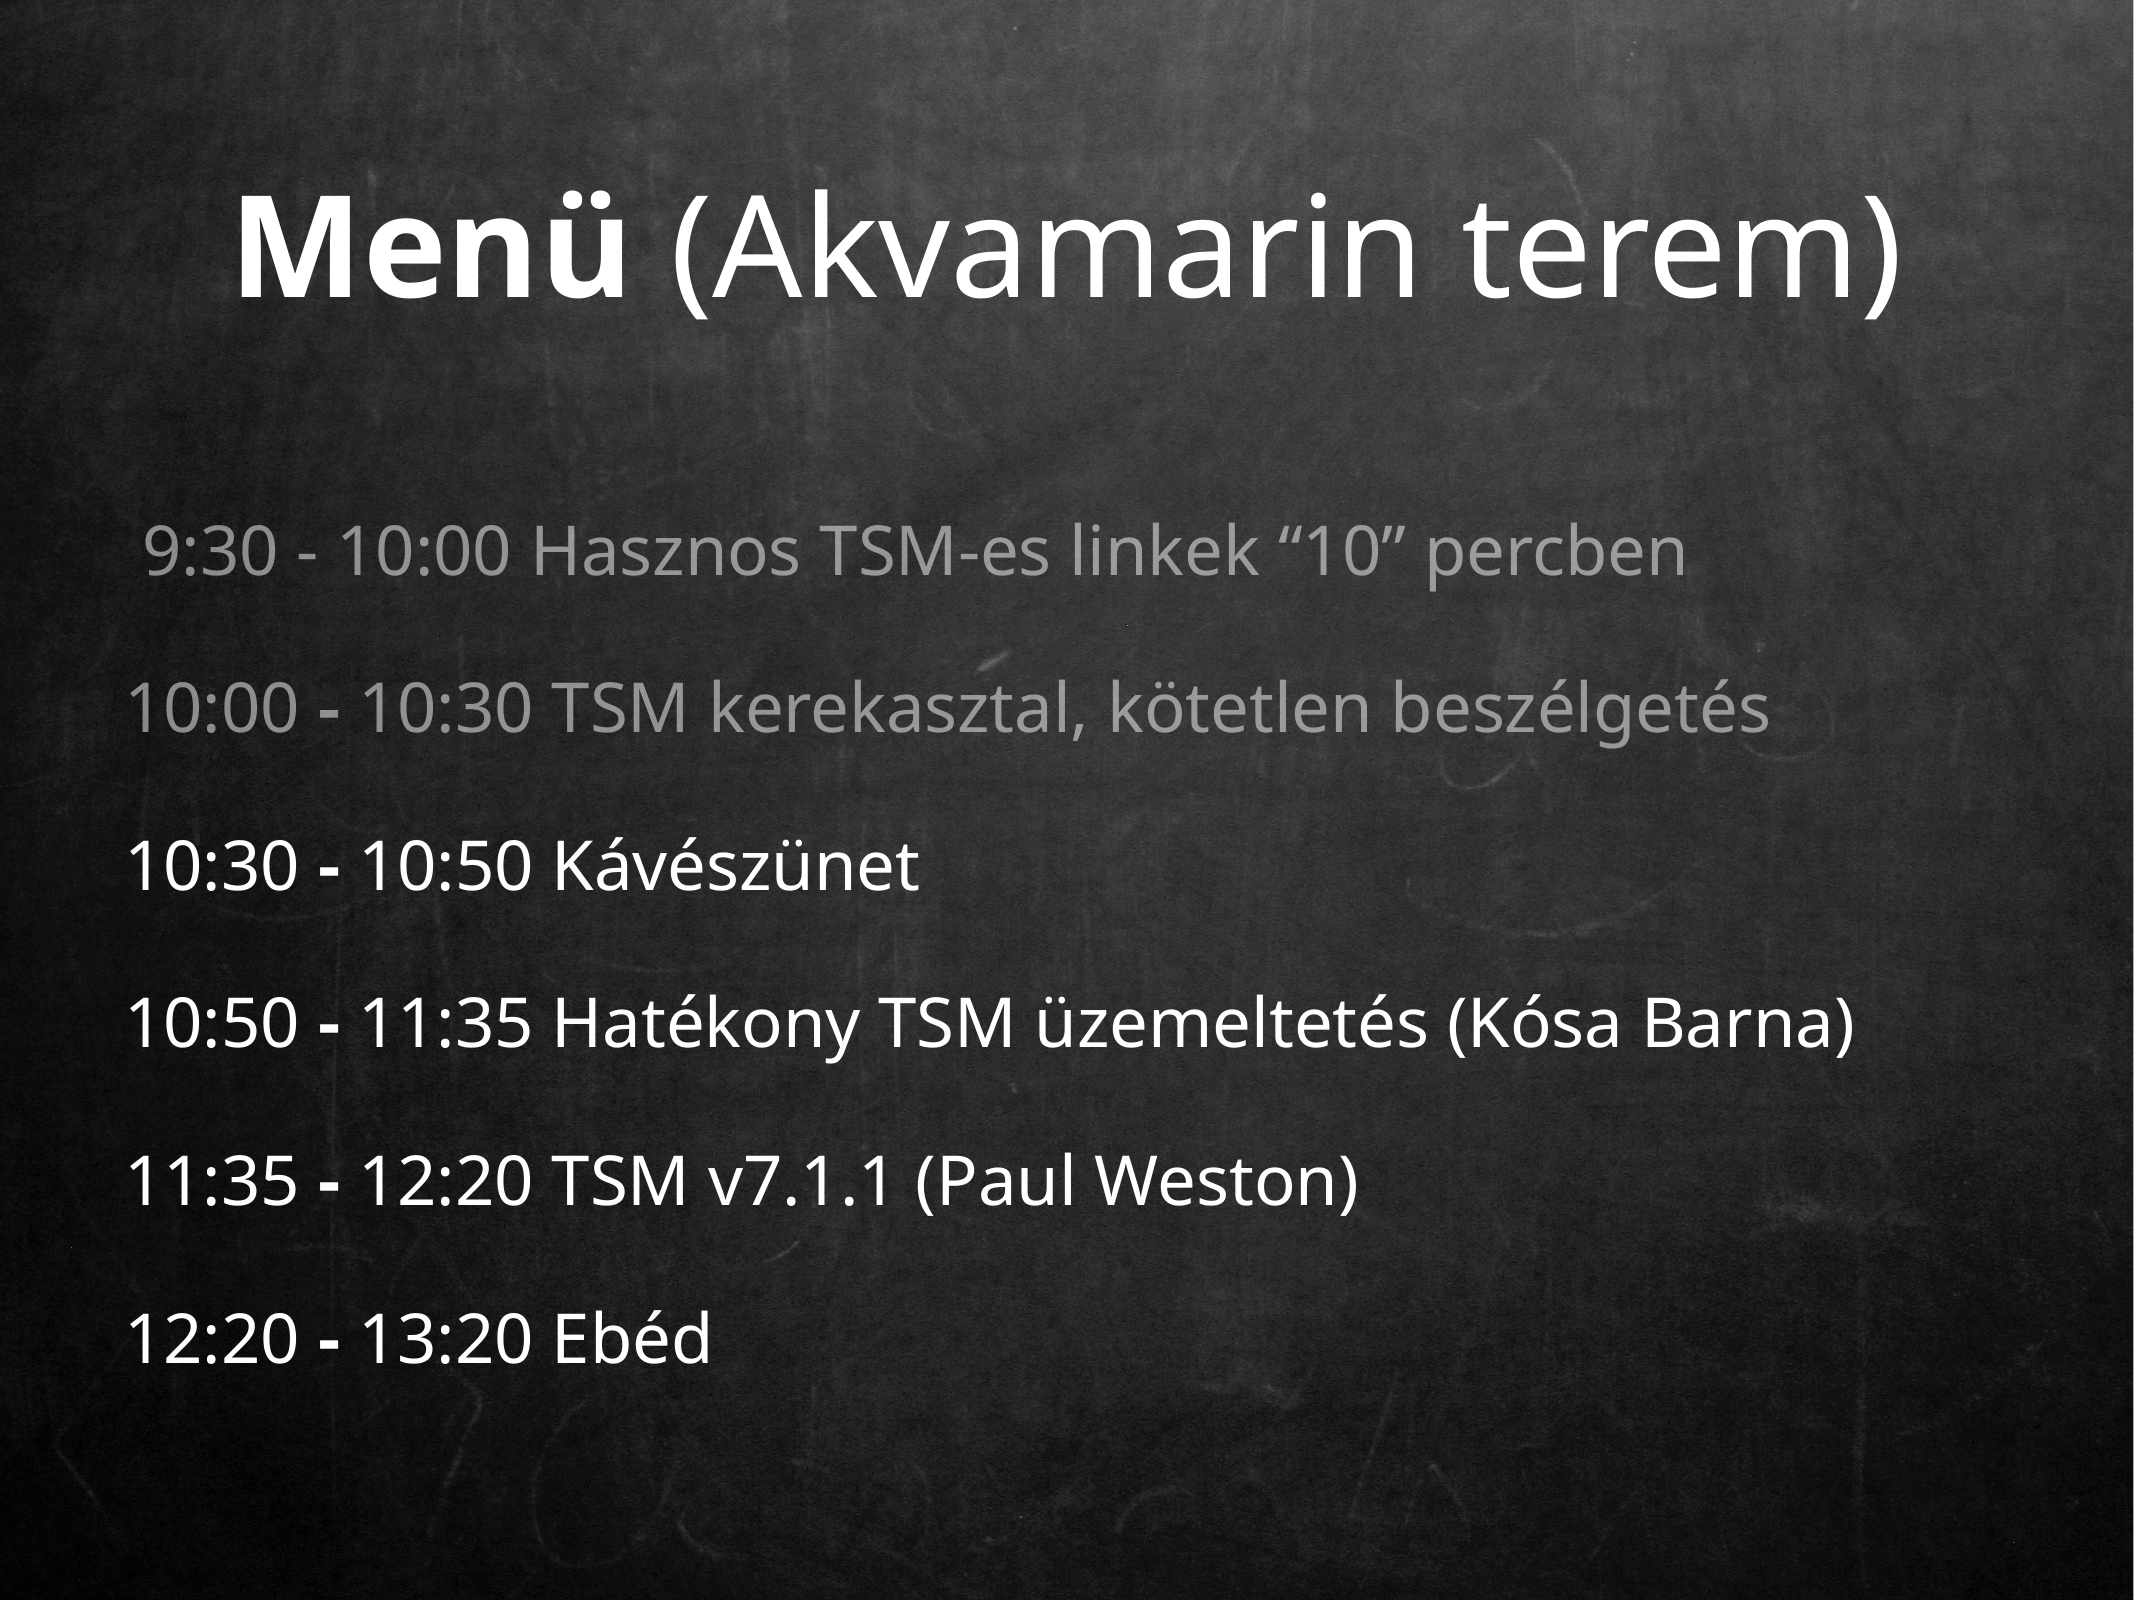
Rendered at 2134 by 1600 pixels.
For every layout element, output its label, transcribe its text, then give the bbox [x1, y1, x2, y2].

picture [0, 0, 2134, 1600]
list 9:30 - 10:00 Hasznos TSM-es linkek “10” percben 10:00 - 10:30 TSM kerekasztal, kötetlen beszélgetés 10:30 - 10:50 Kávészünet 10:50 - 11:35 Hatékony TSM üzemeltetés (Kósa Barna) 11:35 - 12:20 TSM v7.1.1 (Paul Weston) 12:20 - 13:20 Ebéd [124, 425, 2010, 1458]
title Menü (Akvamarin terem) [155, 66, 1978, 416]
